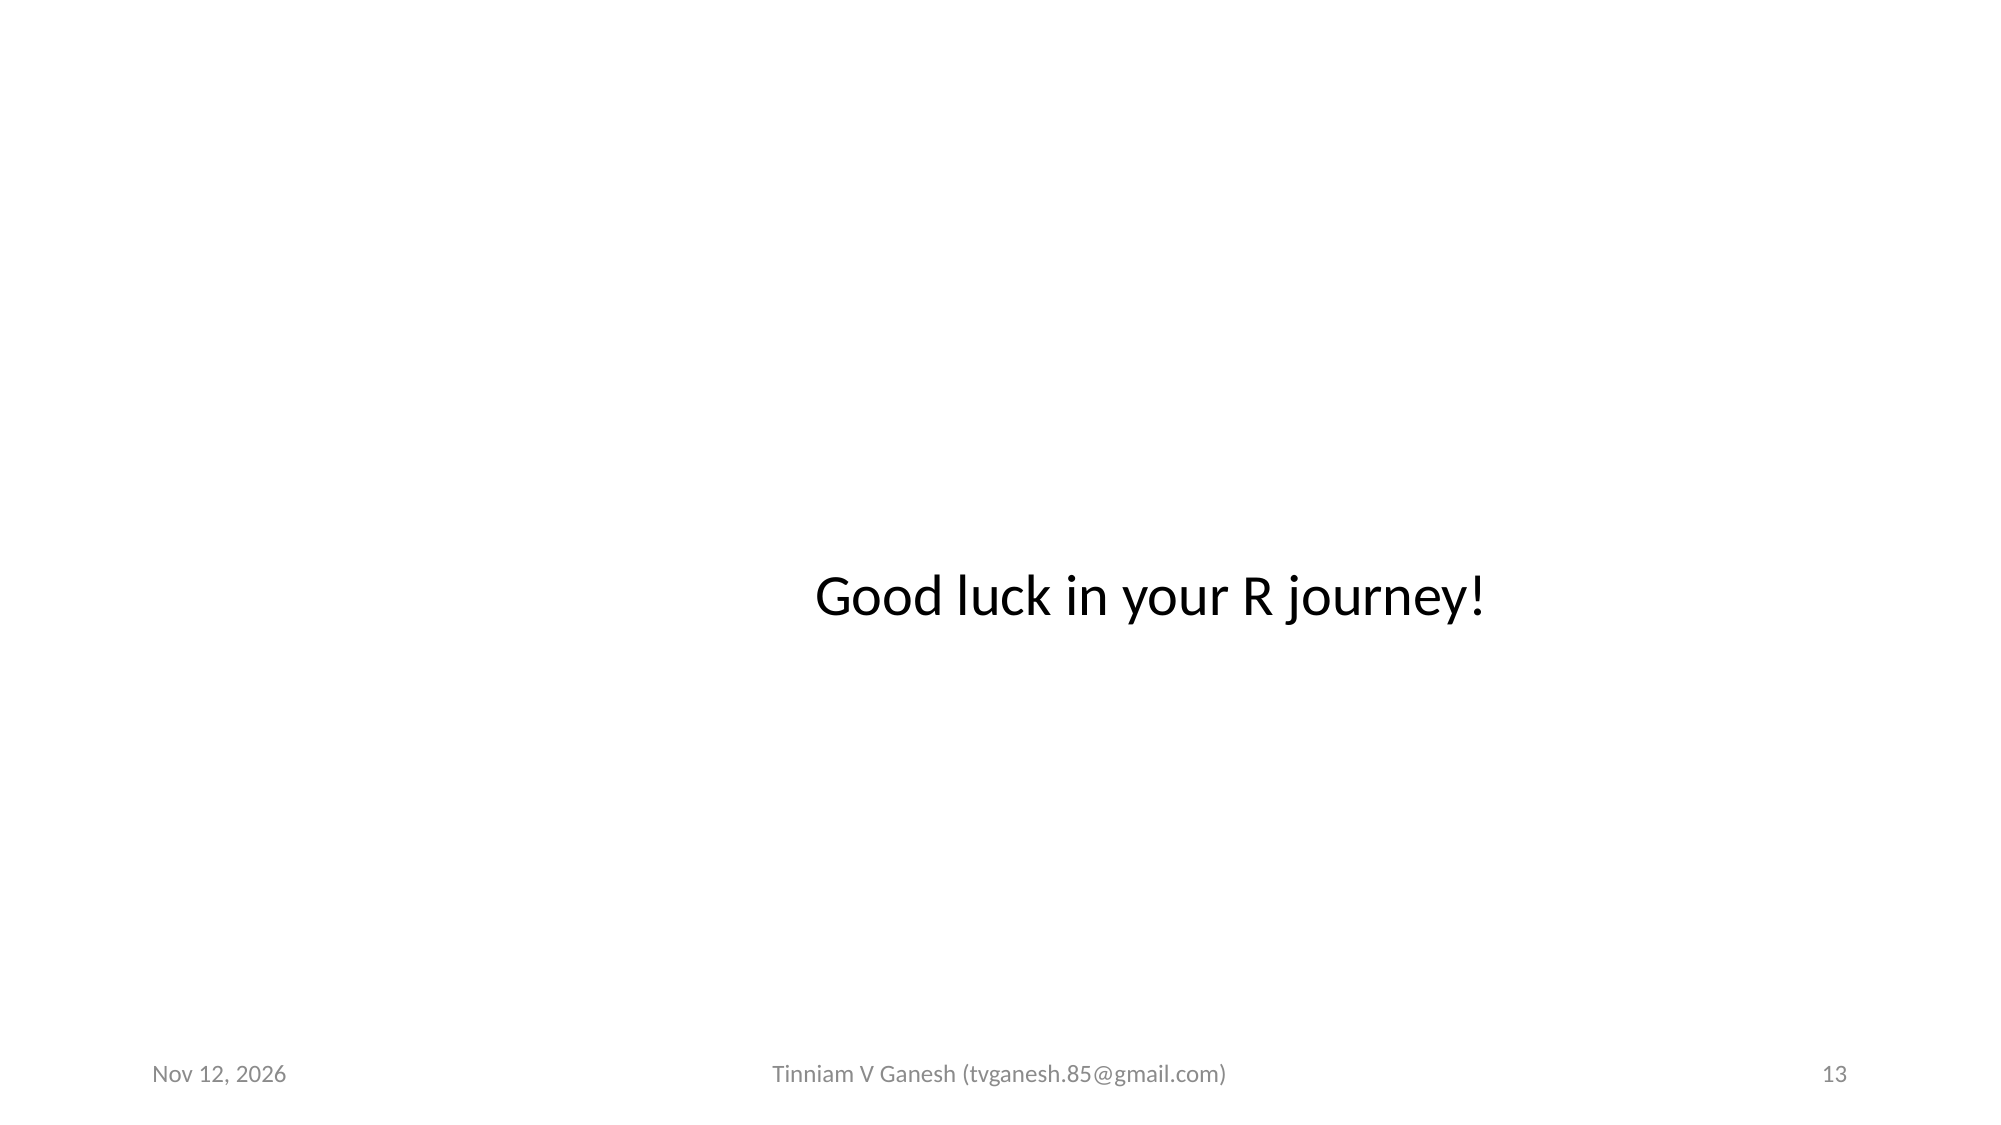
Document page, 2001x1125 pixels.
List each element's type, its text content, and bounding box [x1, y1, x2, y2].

footer Tinniam V Ganesh (tvganesh.85@gmail.com) [662, 1042, 1338, 1103]
slide_number 15-Mar-17 [137, 1042, 588, 1103]
list Good luck in your R journey! [137, 299, 1863, 1014]
slide_number 13 [1412, 1042, 1863, 1103]
